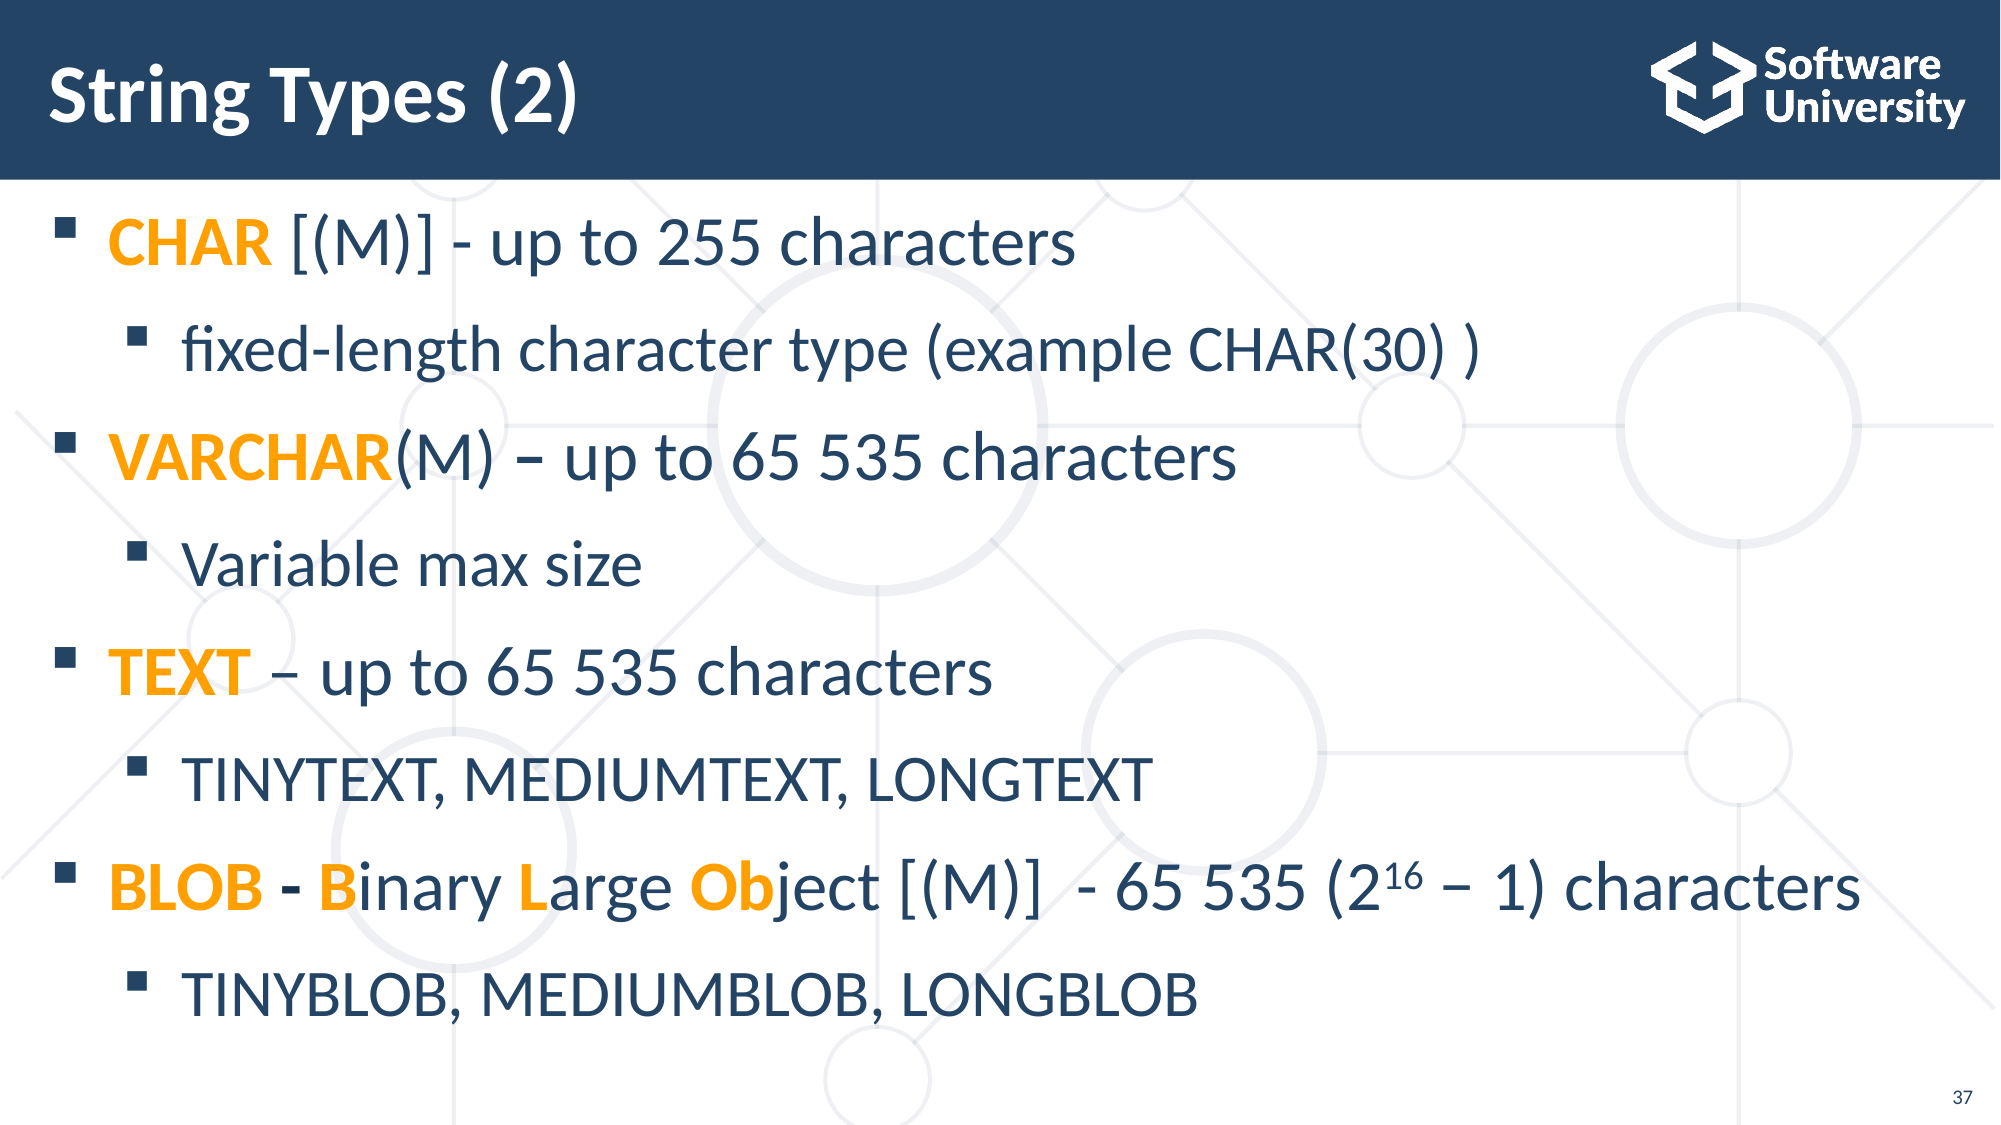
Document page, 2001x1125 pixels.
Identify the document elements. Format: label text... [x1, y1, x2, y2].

picture [1651, 41, 1966, 134]
list CHAR [(M)] - up to 255 characters fixed-length character type (example CHAR(30) ) VARCHAR(M) – up to 65 535 characters Variable max size TEXT – up to 65 535 characters TINYTEXT, MEDIUMTEXT, LONGTEXT BLOB - Binary Large Object [(M)] - 65 535 (216 − 1) characters TINYBLOB, MEDIUMBLOB, LONGBLOB [31, 188, 1968, 1068]
slide_number 37 [1927, 1067, 1989, 1117]
title String Types (2) [31, 16, 1625, 162]
